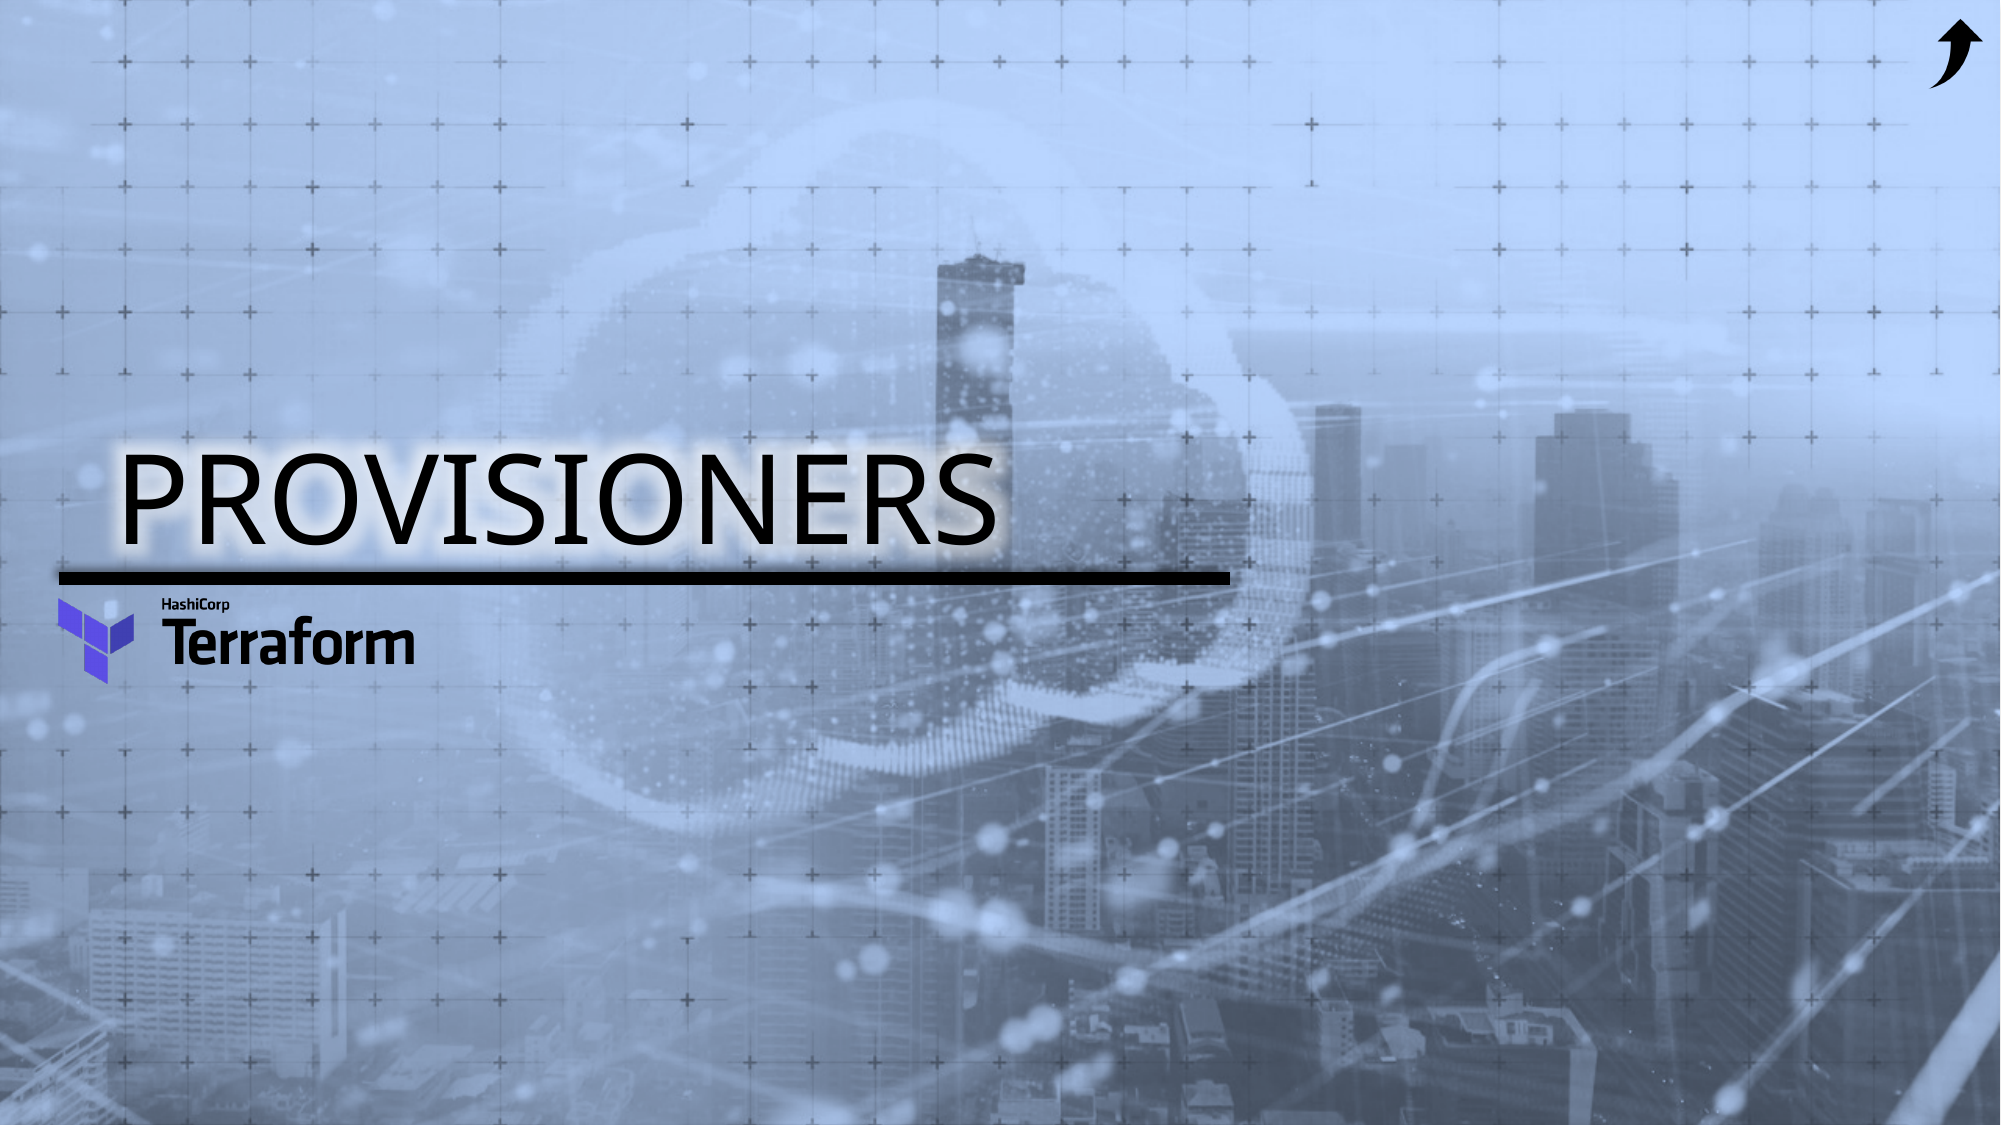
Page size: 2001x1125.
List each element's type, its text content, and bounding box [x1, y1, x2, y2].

picture [1909, 11, 2000, 102]
text_box PROVISIONERS [114, 419, 1003, 577]
picture [58, 598, 414, 684]
